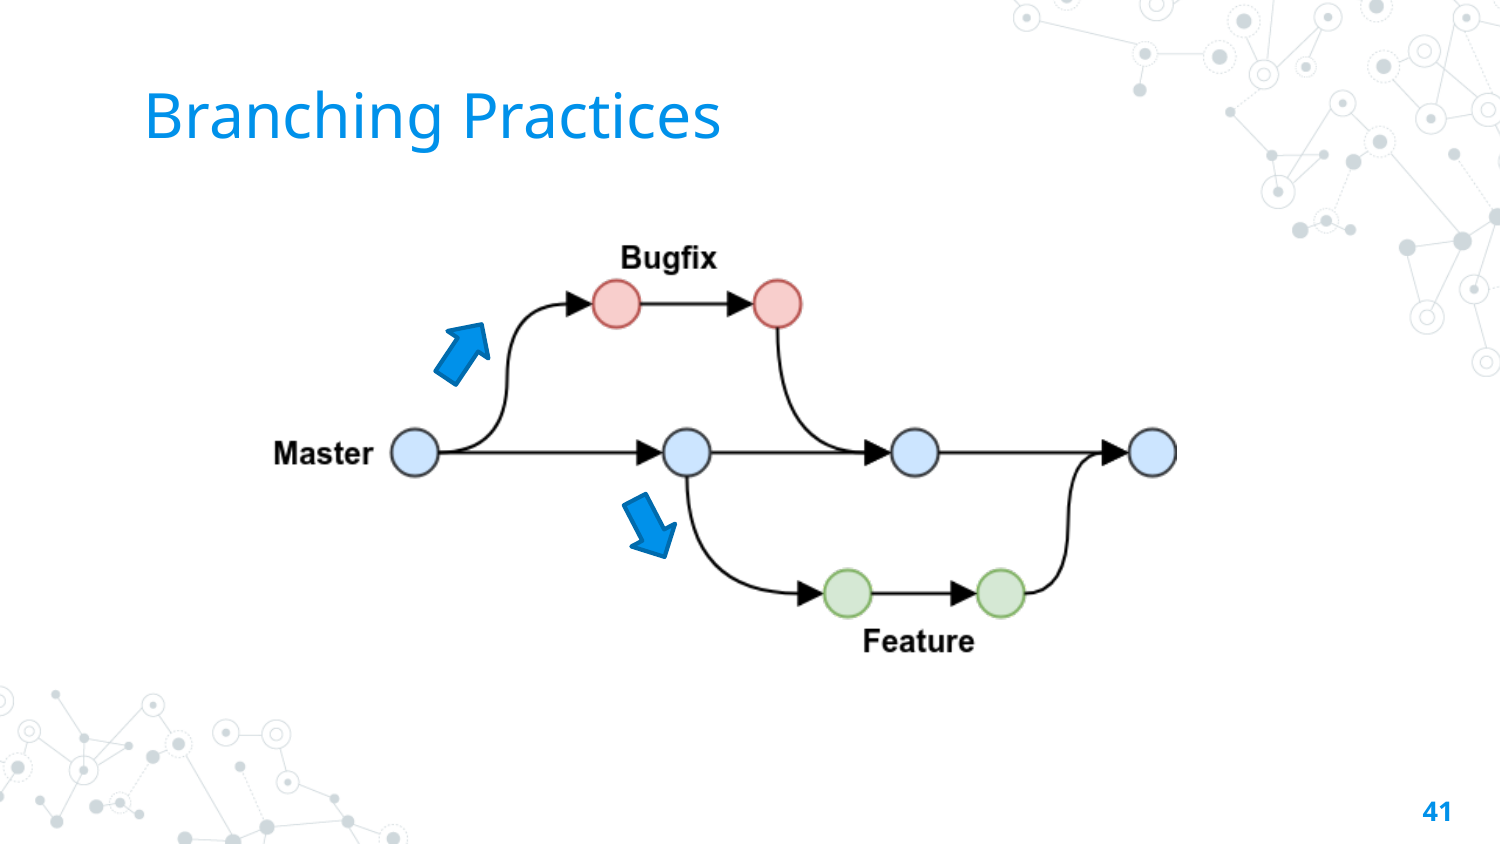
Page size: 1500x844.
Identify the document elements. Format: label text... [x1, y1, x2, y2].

picture [0, 0, 1500, 844]
slide_number 41 [1378, 779, 1469, 844]
title Branching Practices [128, 50, 1372, 166]
